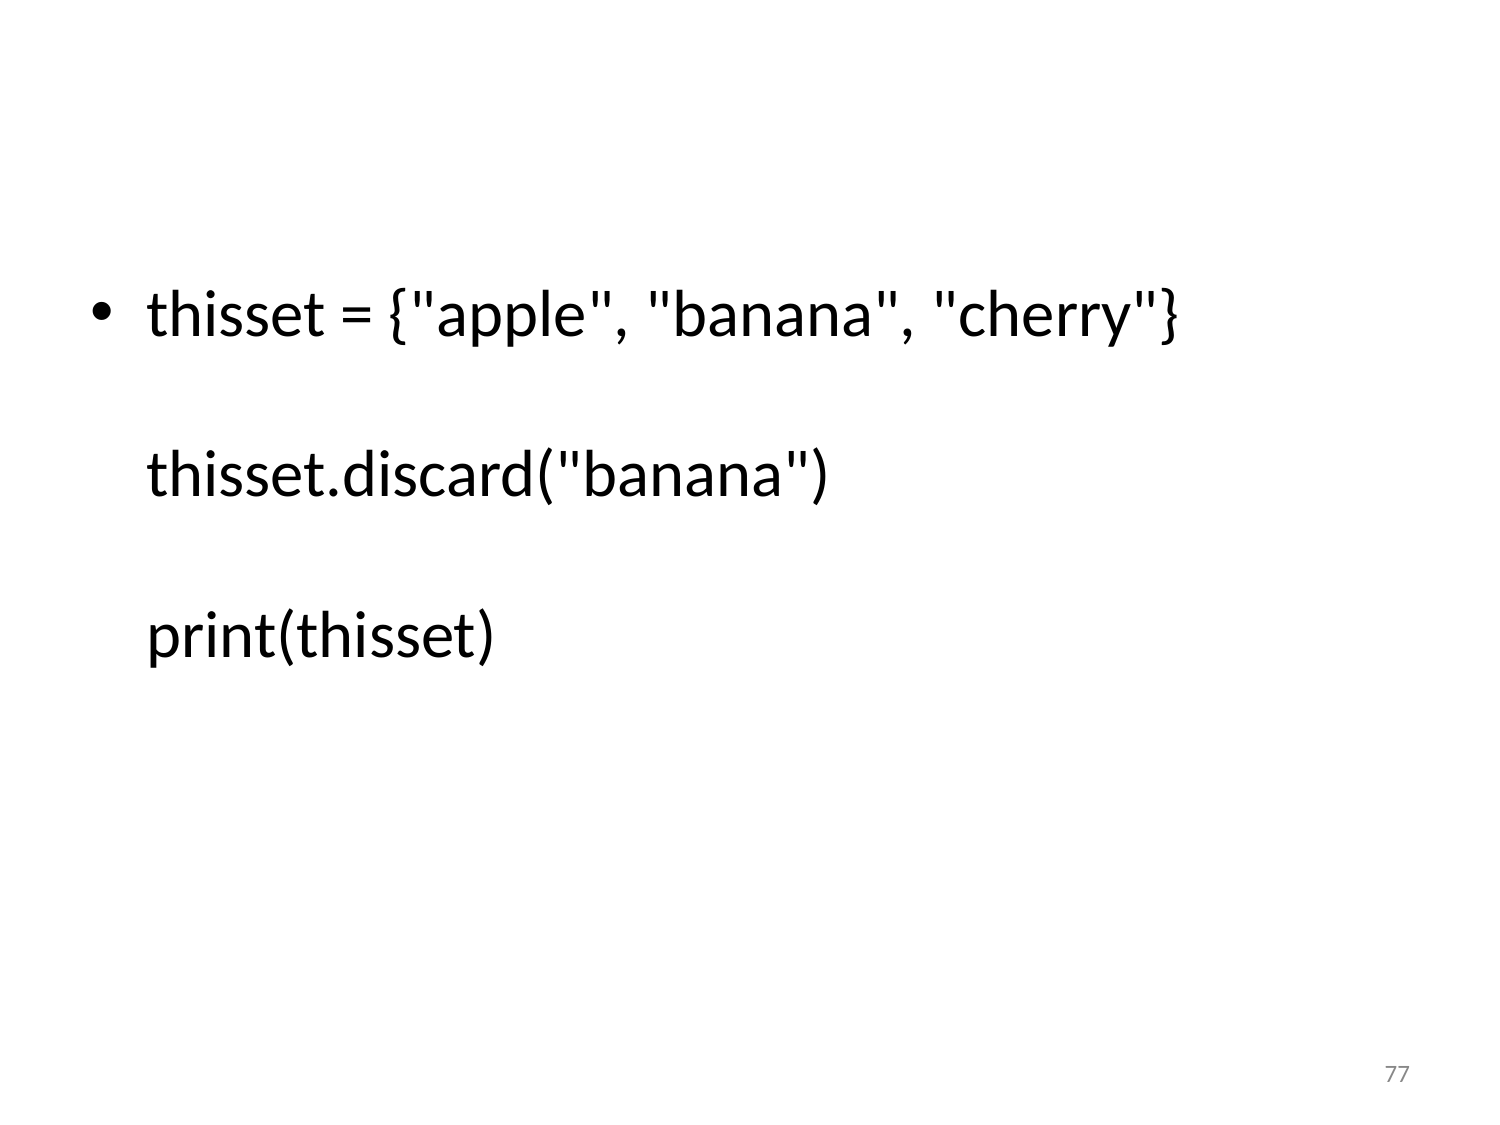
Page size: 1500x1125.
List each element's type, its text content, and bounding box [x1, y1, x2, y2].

list thisset = {"apple", "banana", "cherry"} thisset.discard("banana") print(thisset) [75, 262, 1425, 1005]
slide_number 77 [1074, 1042, 1425, 1103]
